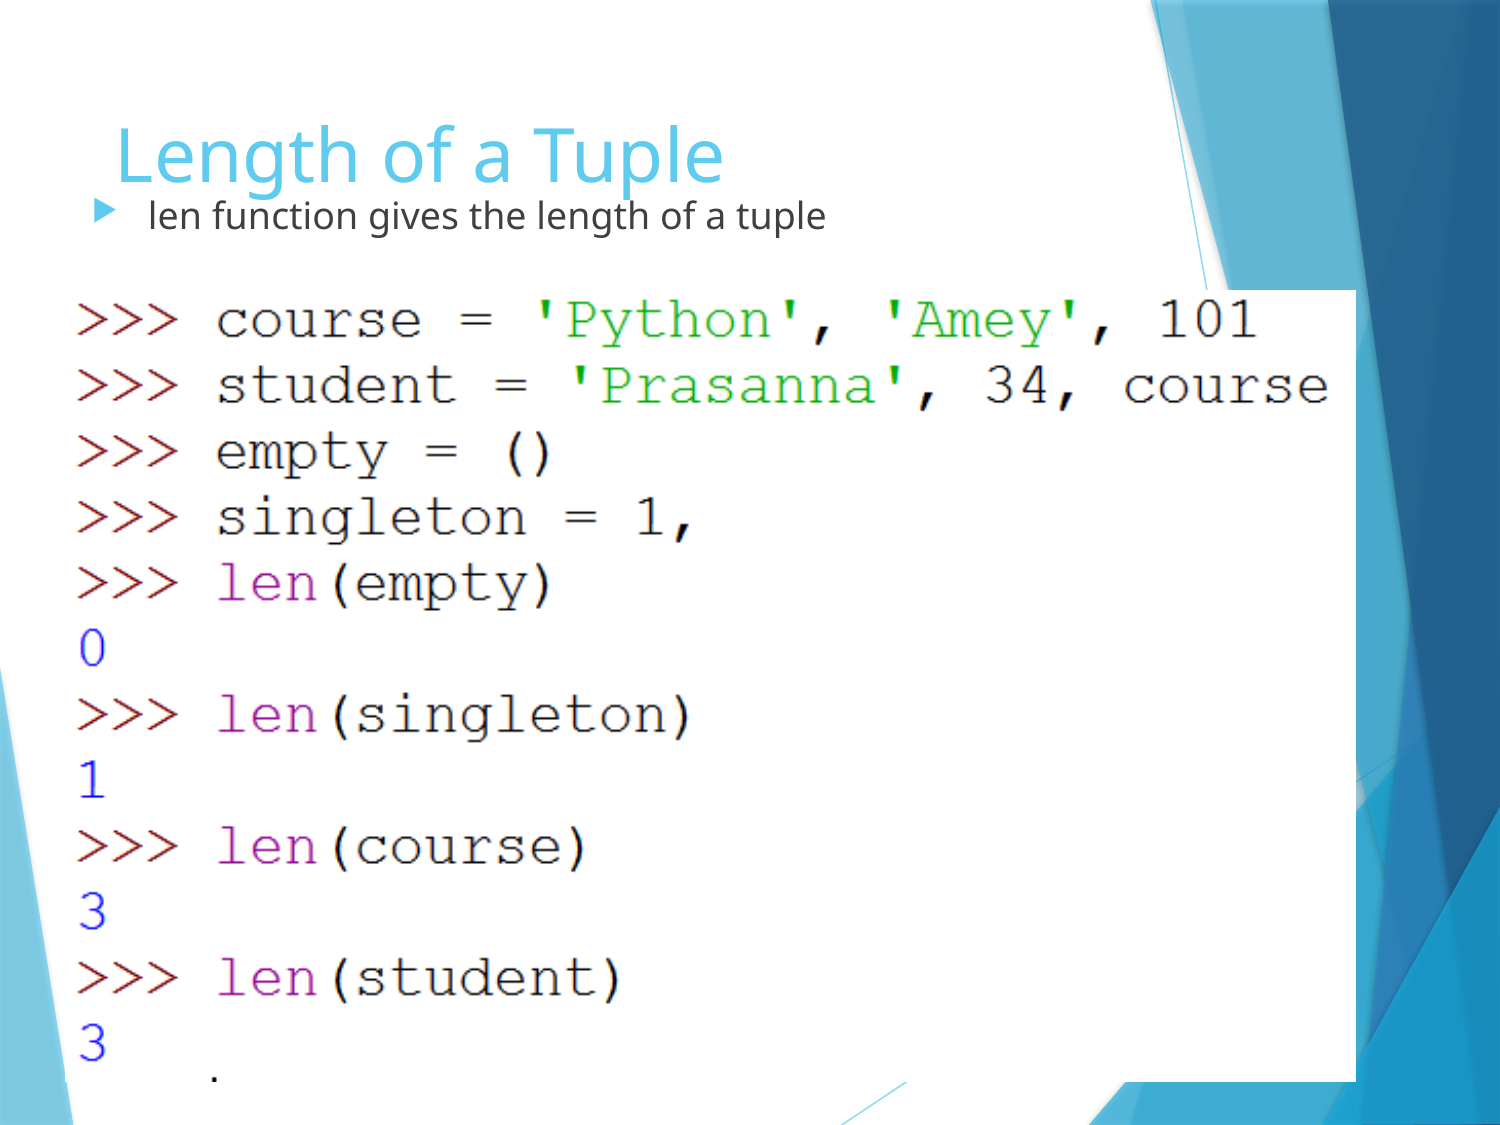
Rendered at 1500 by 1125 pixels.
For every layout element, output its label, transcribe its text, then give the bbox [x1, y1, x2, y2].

title Length of a Tuple [99, 99, 1142, 184]
list len function gives the length of a tuple [76, 184, 1427, 928]
picture [64, 290, 1357, 1082]
